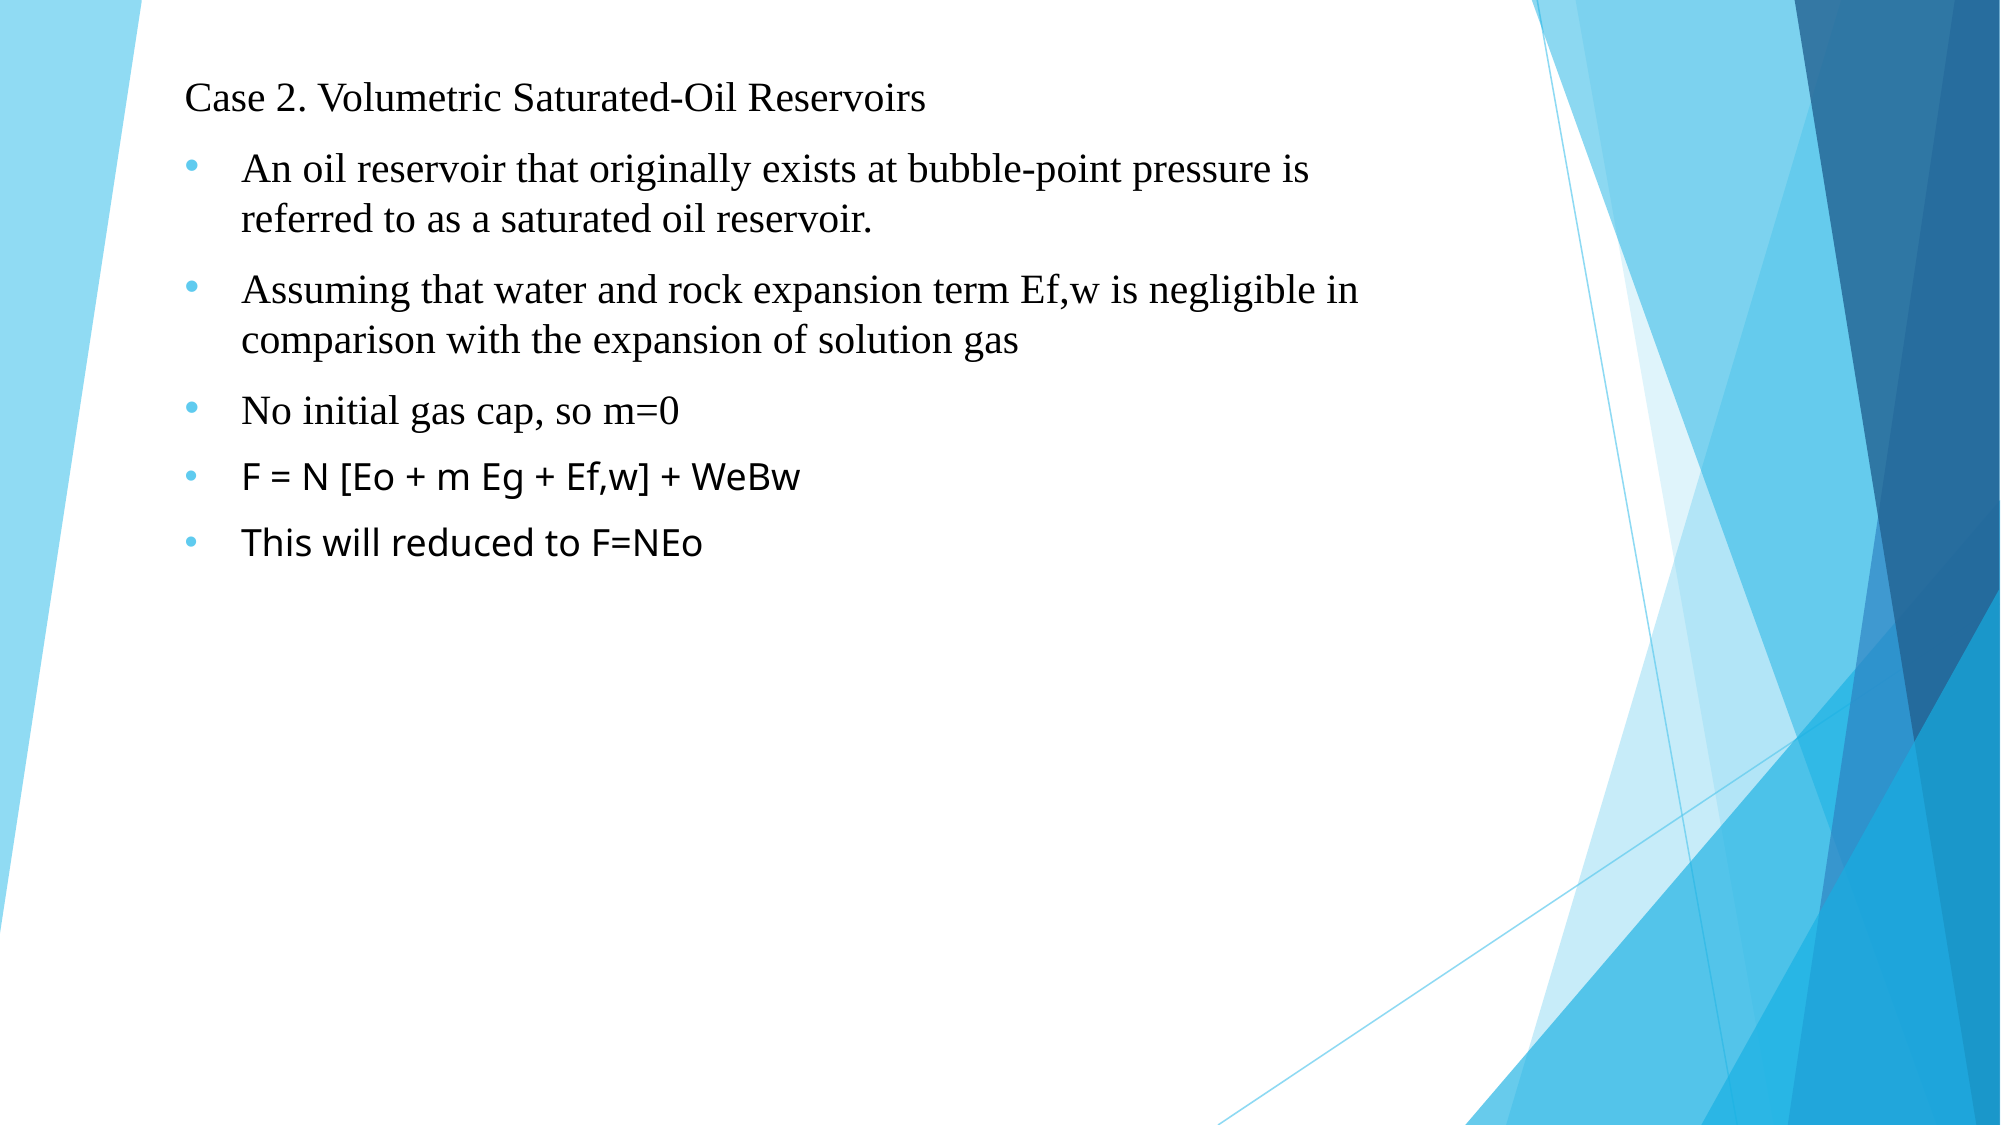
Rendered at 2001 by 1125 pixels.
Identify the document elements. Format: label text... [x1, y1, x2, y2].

subtitle Case 2. Volumetric Saturated-Oil Reservoirs An oil reservoir that originally exists at bubble-point pressure is referred to as a saturated oil reservoir. Assuming that water and rock expansion term Ef,w is negligible in comparison with the expansion of solution gas No initial gas cap, so m=0 F = N [Eo + m Eg + Ef,w] + WeBw This will reduced to F=NEo [169, 61, 1444, 1048]
